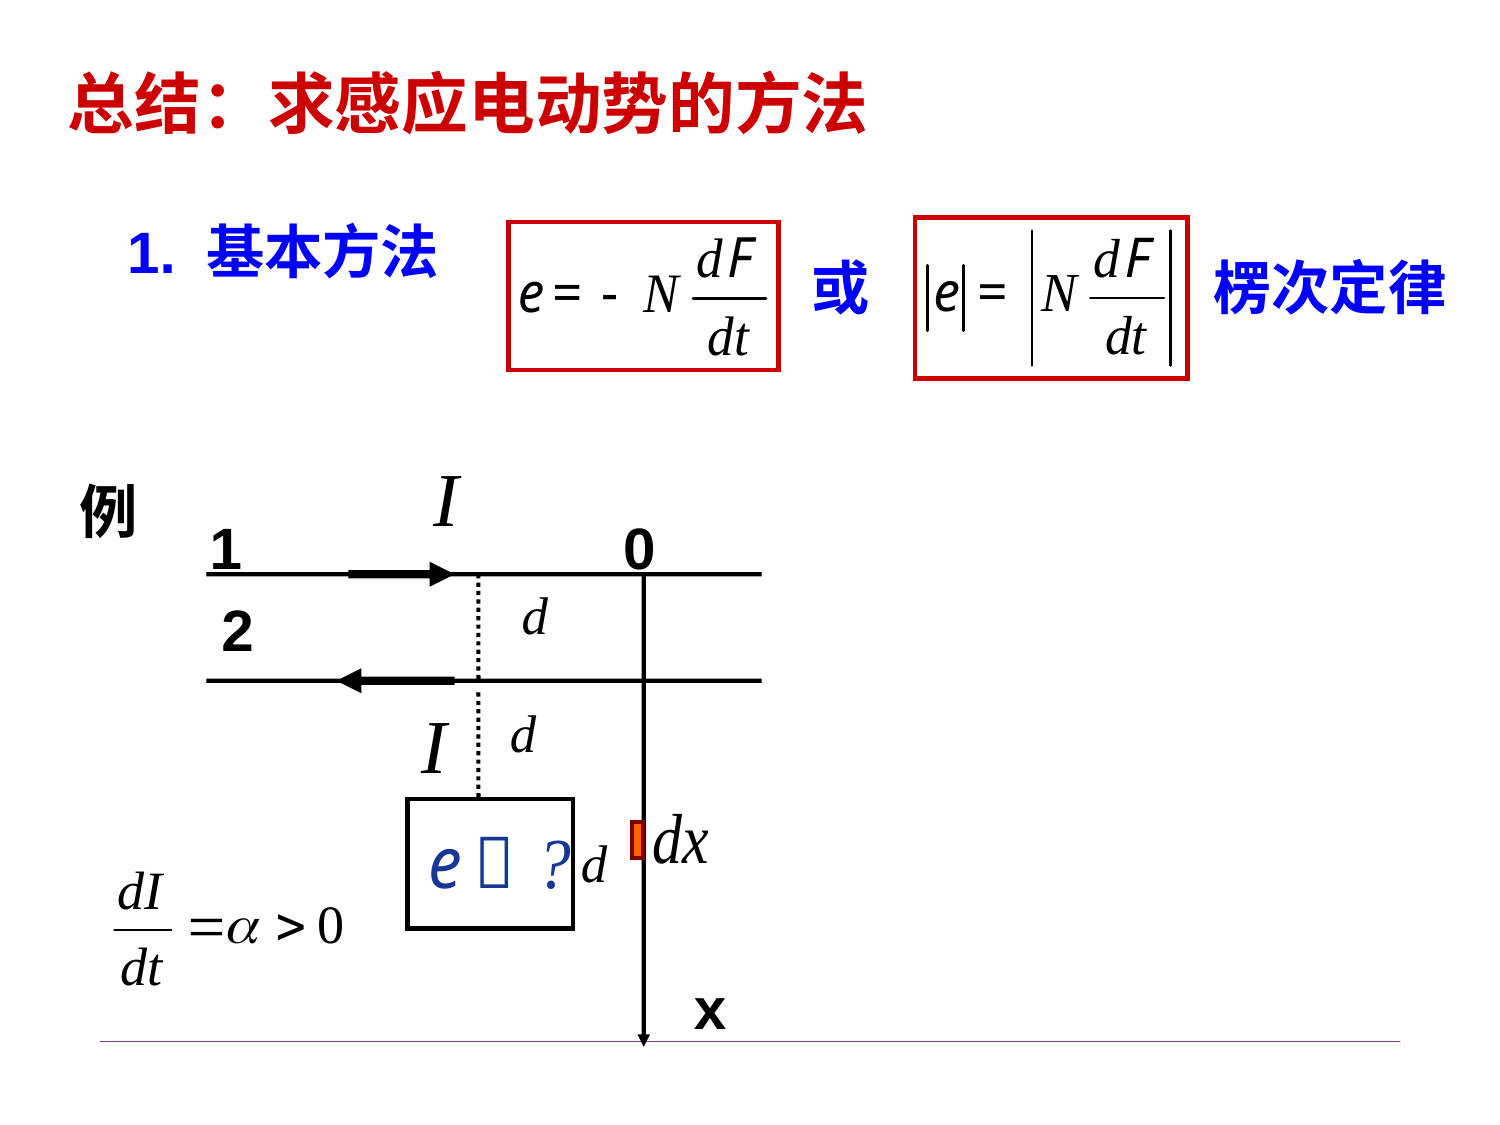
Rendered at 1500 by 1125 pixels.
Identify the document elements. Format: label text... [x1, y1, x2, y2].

text_box [637, 882, 650, 1047]
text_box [513, 586, 563, 648]
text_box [105, 857, 354, 998]
text_box 1 [194, 503, 254, 589]
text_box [419, 822, 578, 902]
text_box 2 [206, 586, 266, 671]
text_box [407, 704, 471, 787]
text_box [501, 704, 551, 766]
text_box 1. 基本方法 [112, 208, 585, 293]
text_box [572, 834, 622, 896]
text_box x [679, 964, 762, 1049]
text_box 0 [608, 503, 691, 589]
text_box [631, 822, 643, 858]
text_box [917, 220, 1483, 376]
text_box 或 [797, 243, 917, 329]
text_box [510, 224, 777, 368]
text_box 总结：求感应电动势的方法 [53, 54, 1282, 150]
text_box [419, 456, 483, 539]
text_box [643, 798, 719, 882]
text_box [336, 674, 455, 687]
text_box 例 [64, 467, 219, 553]
text_box [407, 798, 573, 929]
text_box [348, 568, 455, 581]
